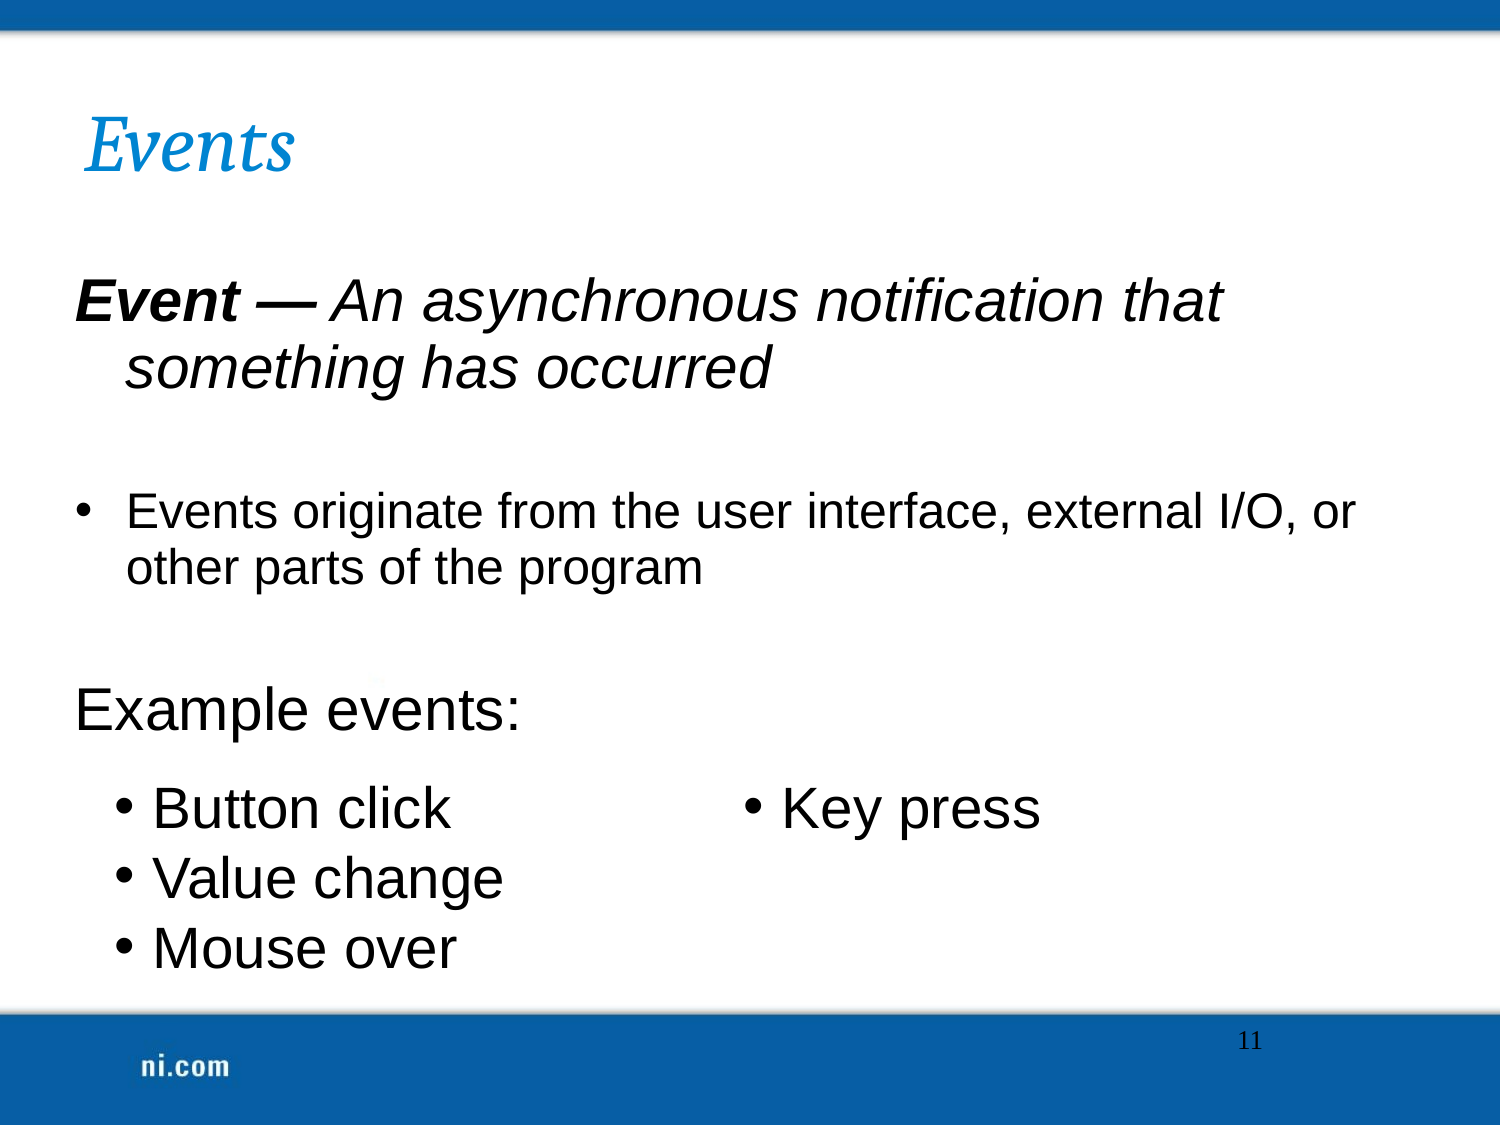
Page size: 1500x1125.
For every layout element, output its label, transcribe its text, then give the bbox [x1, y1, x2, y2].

title Events [74, 40, 1425, 237]
picture [0, 0, 1500, 1125]
text_box Button click Value change Mouse over Key press [99, 762, 1388, 1009]
slide_number 11 [1075, 1024, 1425, 1103]
list Event — An asynchronous notification that something has occurred Events originate from the user interface, external I/O, or other parts of the program Example events: [74, 262, 1425, 701]
